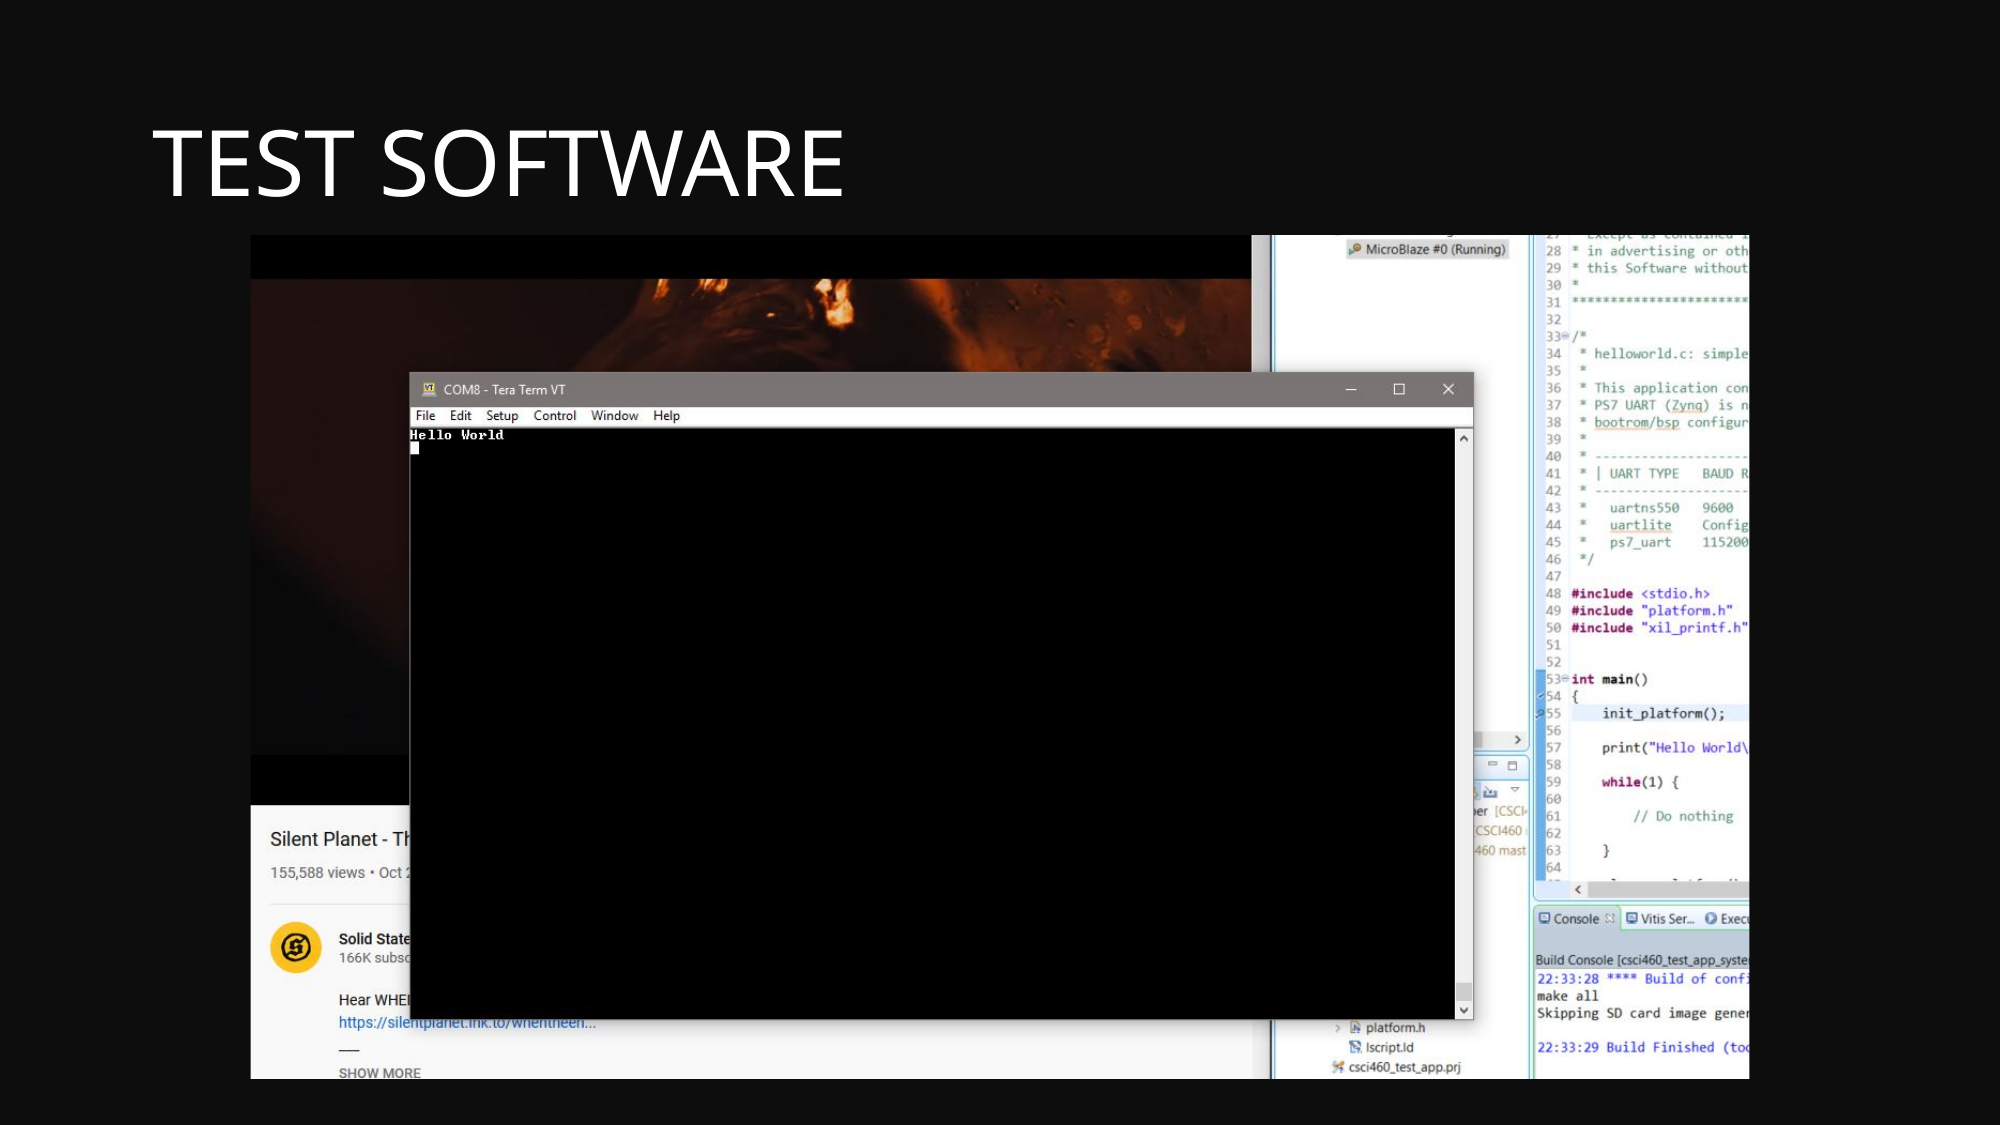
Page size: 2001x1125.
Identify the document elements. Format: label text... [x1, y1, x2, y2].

picture [250, 235, 1750, 1079]
title TEST SOFTWARE [137, 57, 1863, 276]
